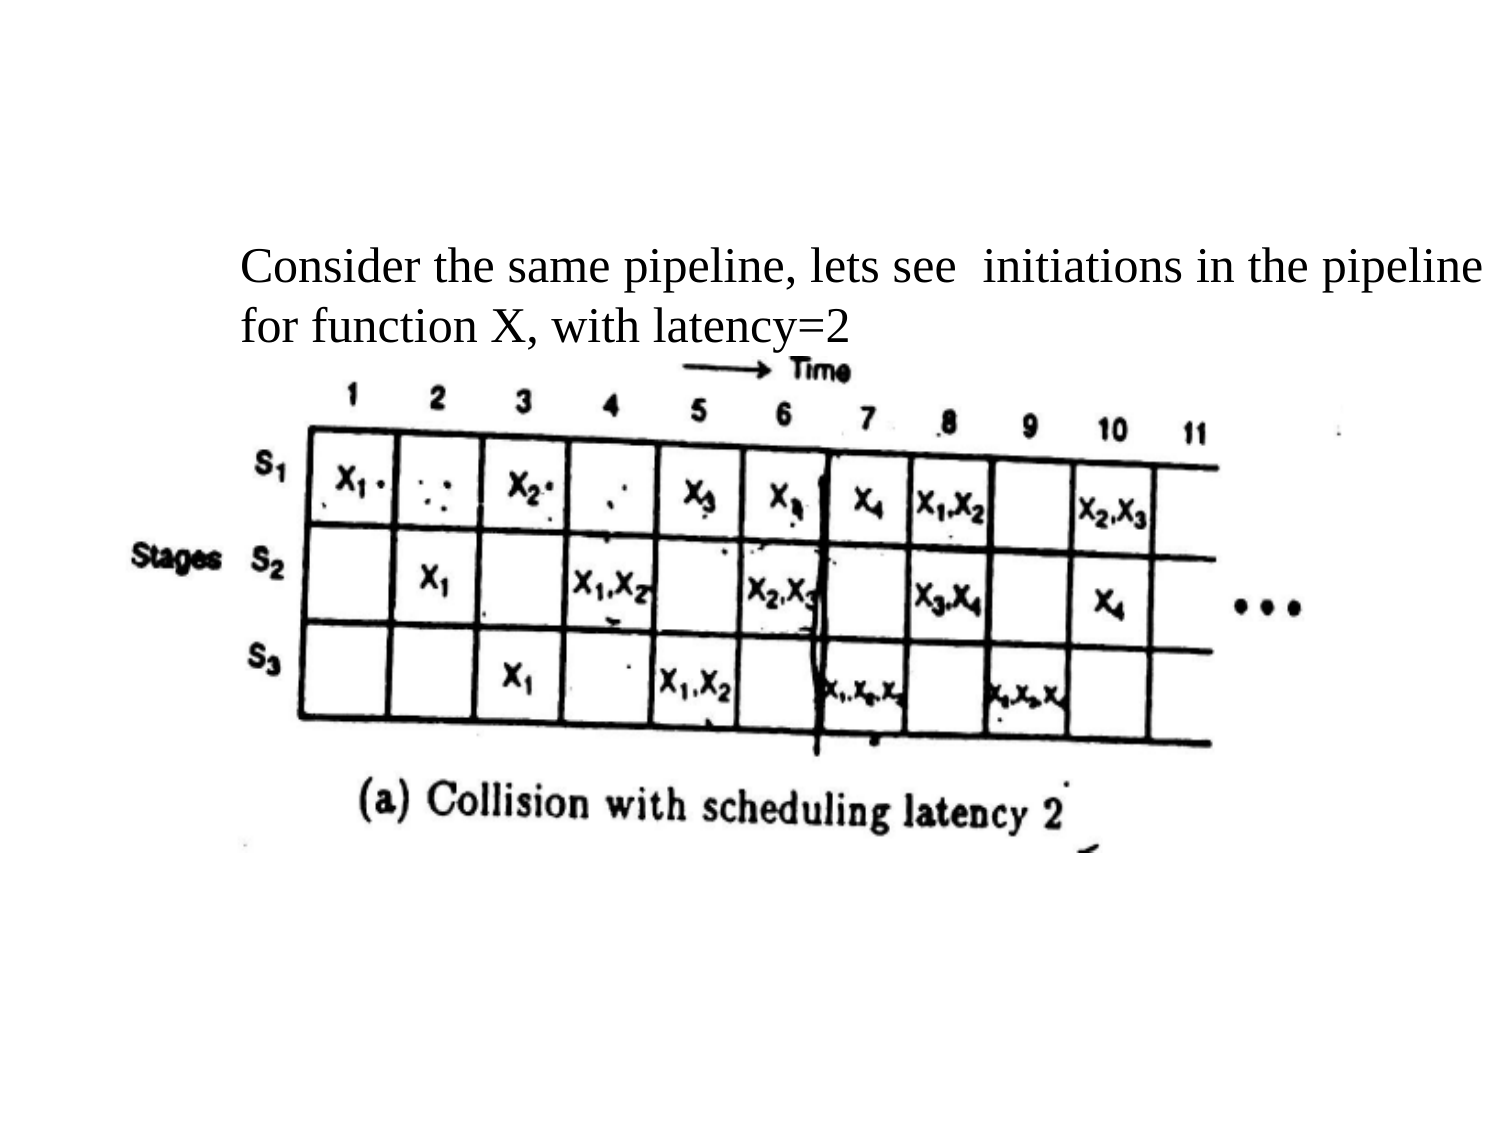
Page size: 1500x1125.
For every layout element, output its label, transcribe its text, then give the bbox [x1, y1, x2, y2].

title Consider the same pipeline, lets see initiations in the pipeline for function X, with latency=2 [225, 198, 1500, 387]
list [121, 356, 1356, 853]
